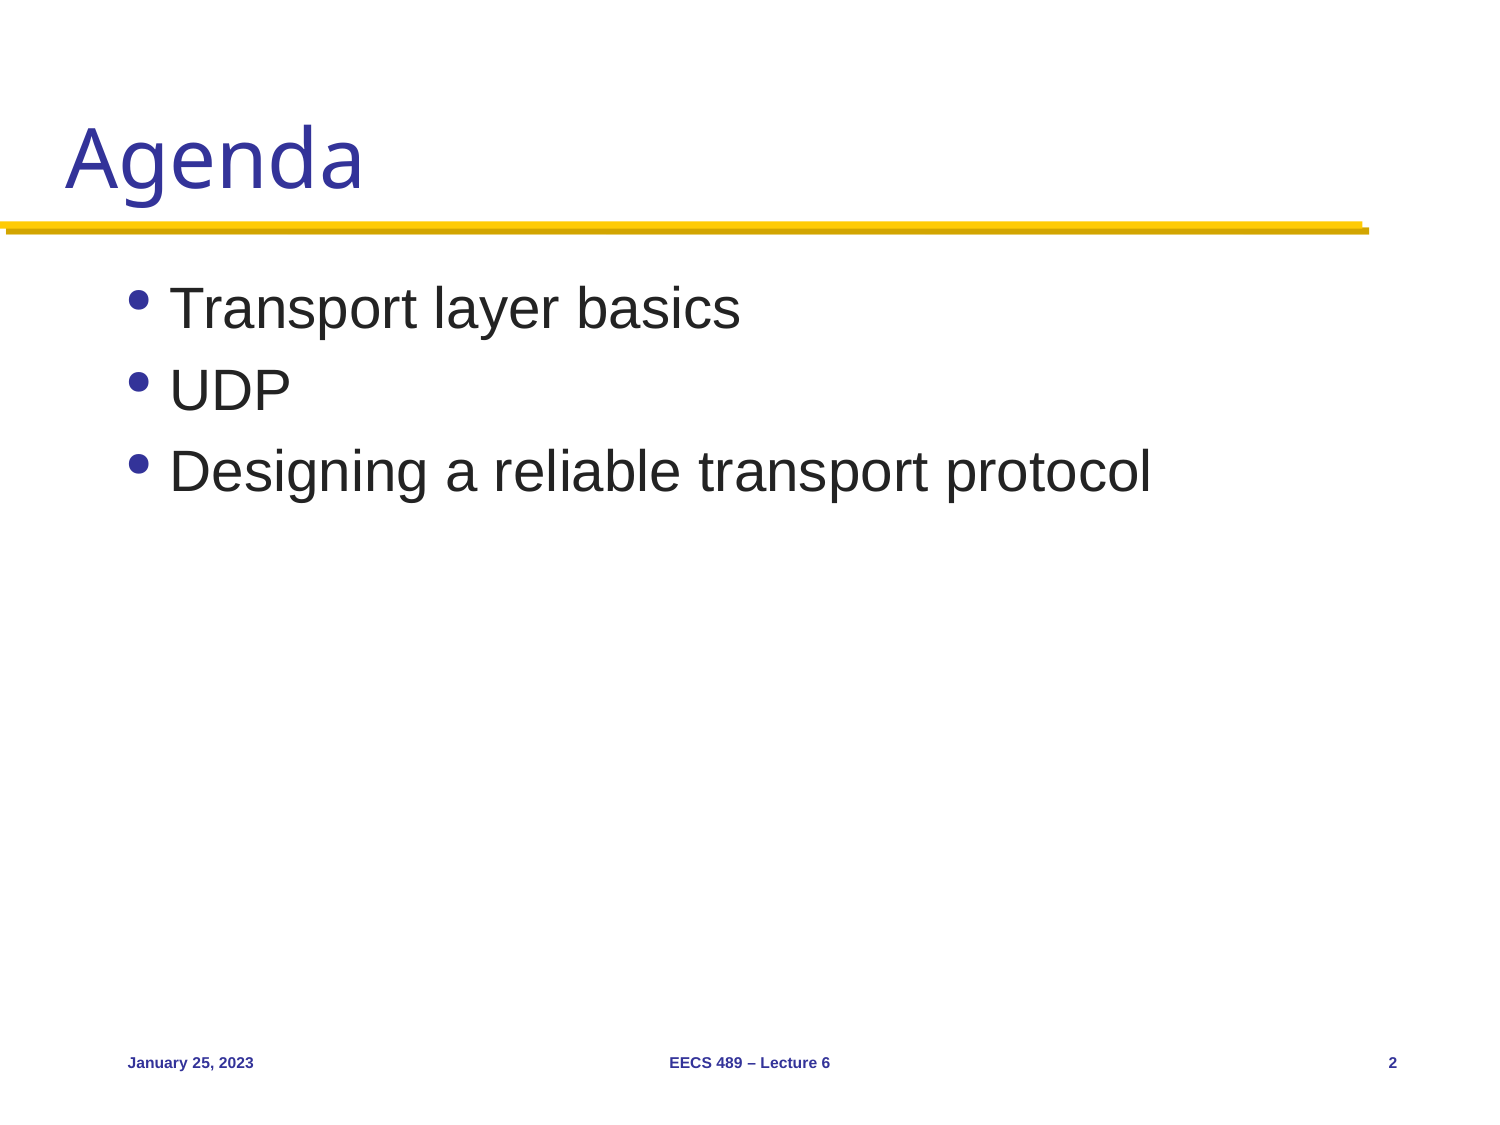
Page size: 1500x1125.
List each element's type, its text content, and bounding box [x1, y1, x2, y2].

title Agenda [49, 24, 1451, 213]
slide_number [112, 1024, 426, 1101]
slide_number 2 [1312, 1024, 1413, 1101]
list Transport layer basics UDP Designing a reliable transport protocol [112, 262, 1413, 988]
footer EECS 489 – Lecture 6 [512, 1024, 988, 1101]
